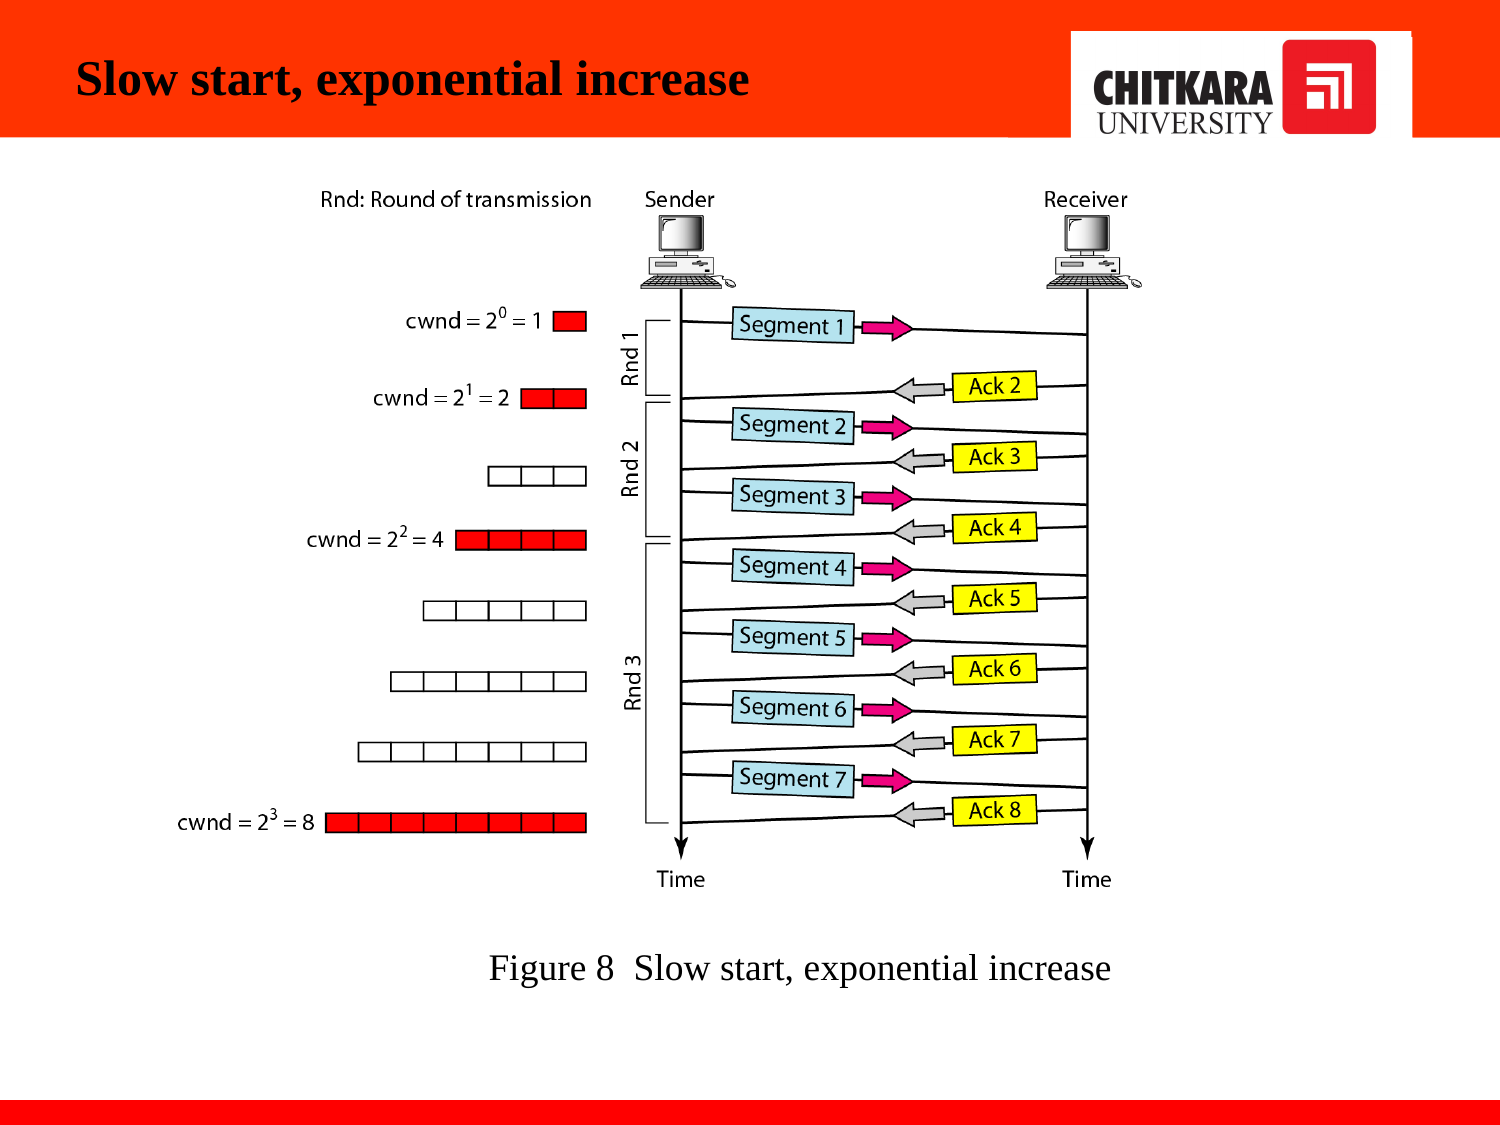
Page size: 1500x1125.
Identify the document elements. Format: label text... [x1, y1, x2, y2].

picture [177, 187, 1143, 893]
text_box Figure 8 Slow start, exponential increase [461, 935, 1139, 996]
text_box Slow start, exponential increase [57, 37, 769, 113]
picture [1074, 37, 1391, 138]
